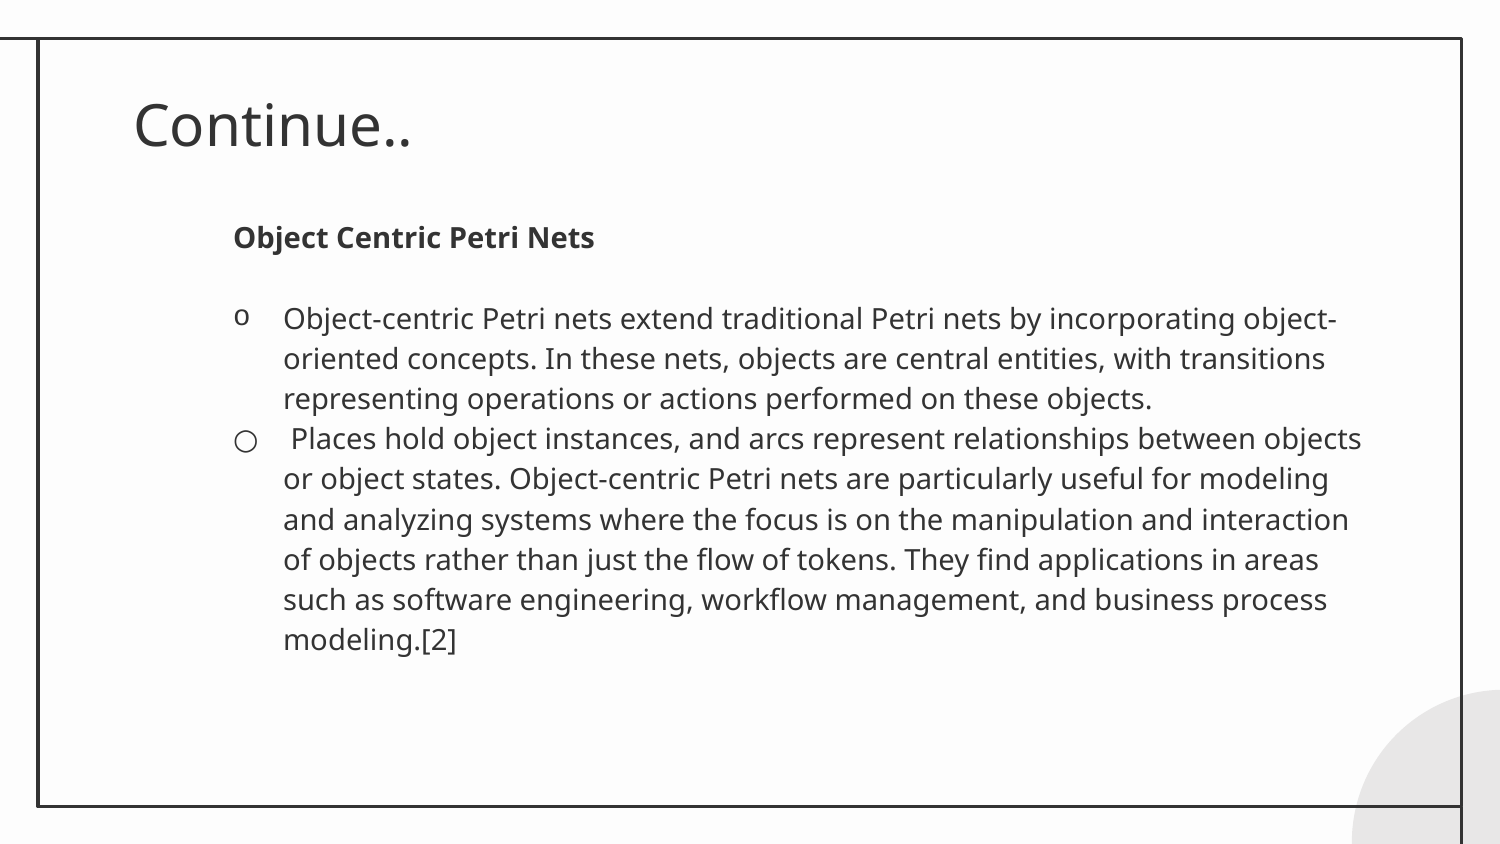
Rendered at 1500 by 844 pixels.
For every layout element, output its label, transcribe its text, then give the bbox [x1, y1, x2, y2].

title Continue.. [118, 72, 1382, 167]
list Object Centric Petri Nets Object-centric Petri nets extend traditional Petri nets by incorporating object-oriented concepts. In these nets, objects are central entities, with transitions representing operations or actions performed on these objects. Places hold object instances, and arcs represent relationships between objects or object states. Object-centric Petri nets are particularly useful for modeling and analyzing systems where the focus is on the manipulation and interaction of objects rather than just the flow of tokens. They find applications in areas such as software engineering, workflow management, and business process modeling.[2] [118, 199, 1382, 730]
